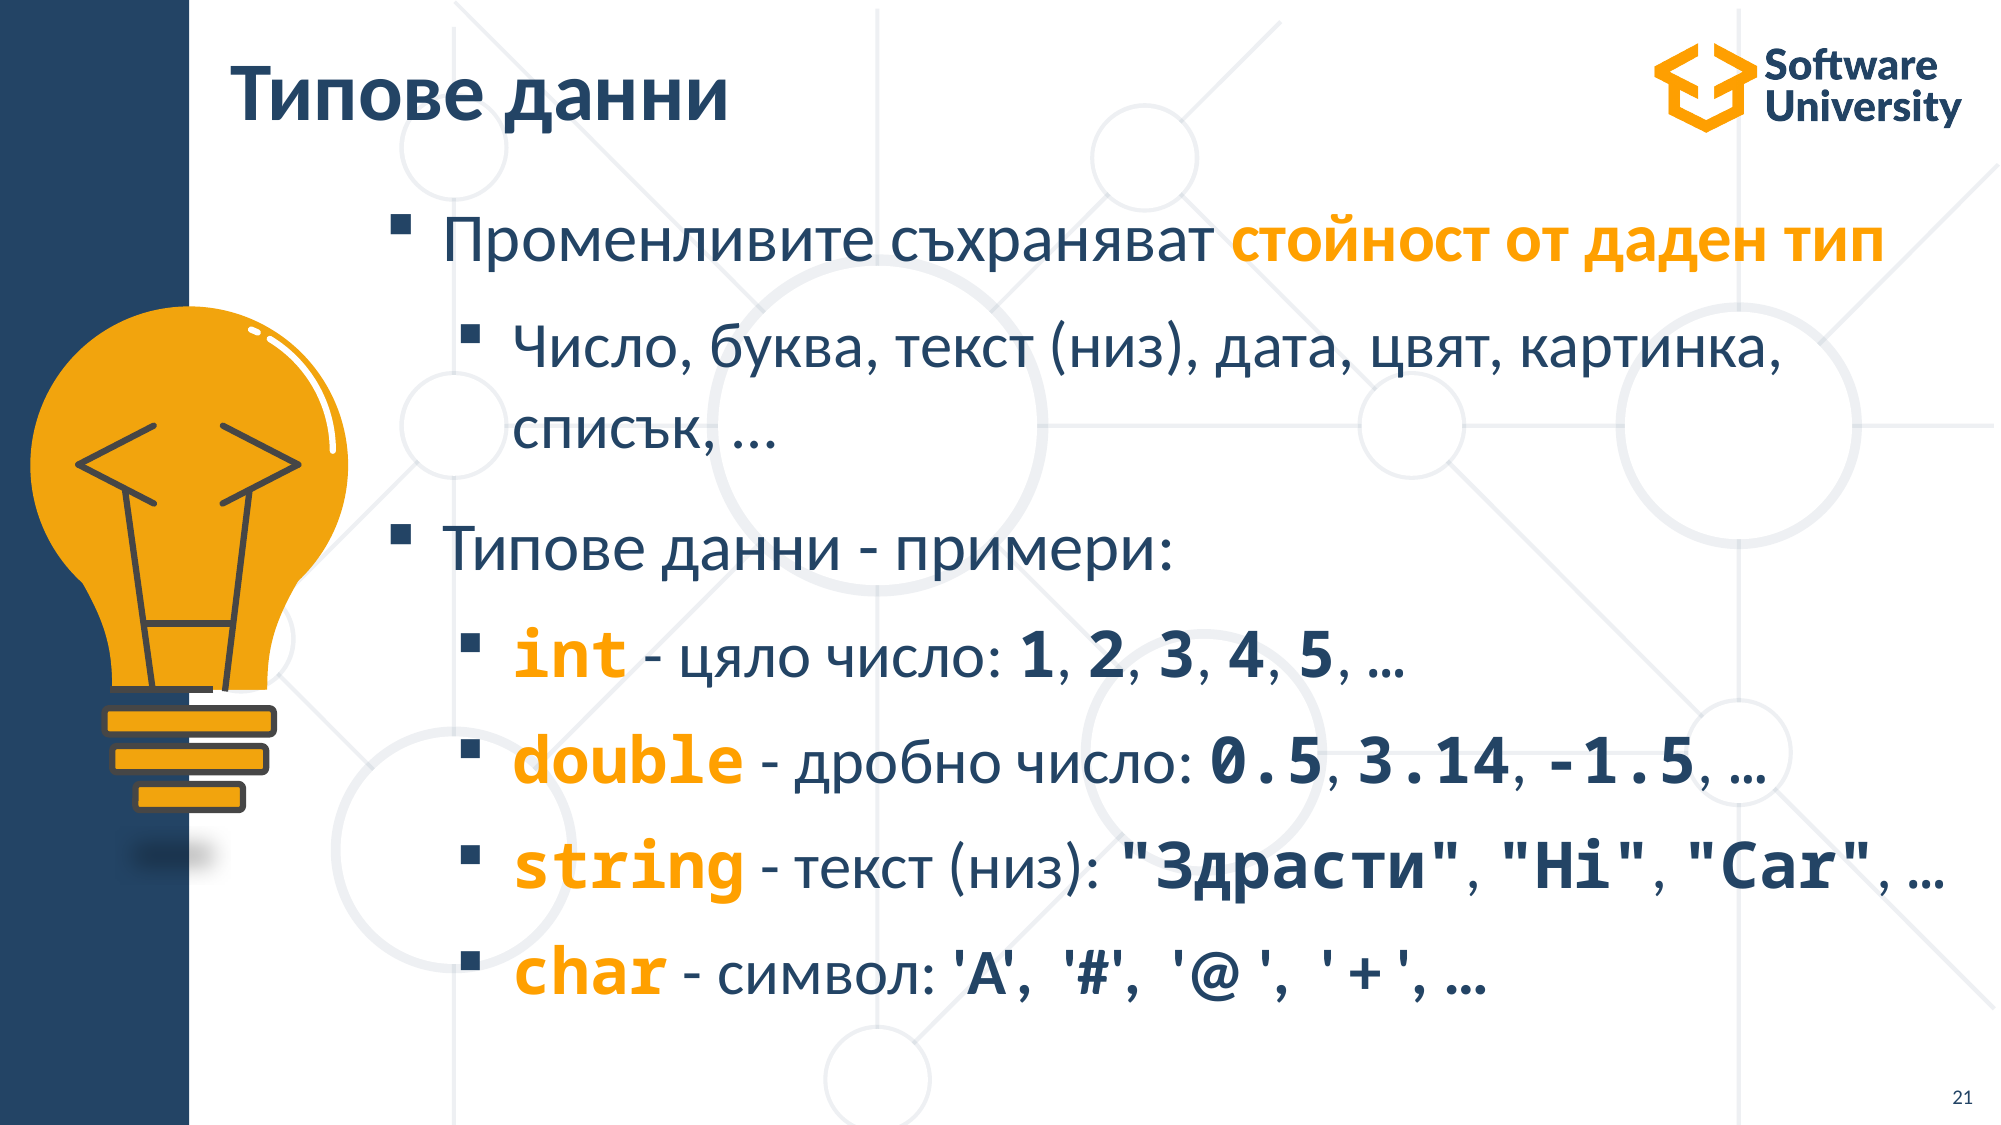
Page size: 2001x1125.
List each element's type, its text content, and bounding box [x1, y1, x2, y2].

list Променливите съхраняват стойност от даден тип Число, буква, текст (низ), дата, цвят, картинка, списък, … Типове данни - примери: int - цяло число: 1, 2, 3, 4, 5, … double - дробно число: 0.5, 3.14, -1.5, … string - текст (низ): "Здрасти", "Hi", "Car", … char - символ: 'A', '#', '@ ', ' + ', … [367, 182, 1975, 1093]
title Типове данни [212, 15, 1591, 160]
picture [1641, 31, 1973, 145]
text_box 21 [1927, 1067, 1989, 1117]
